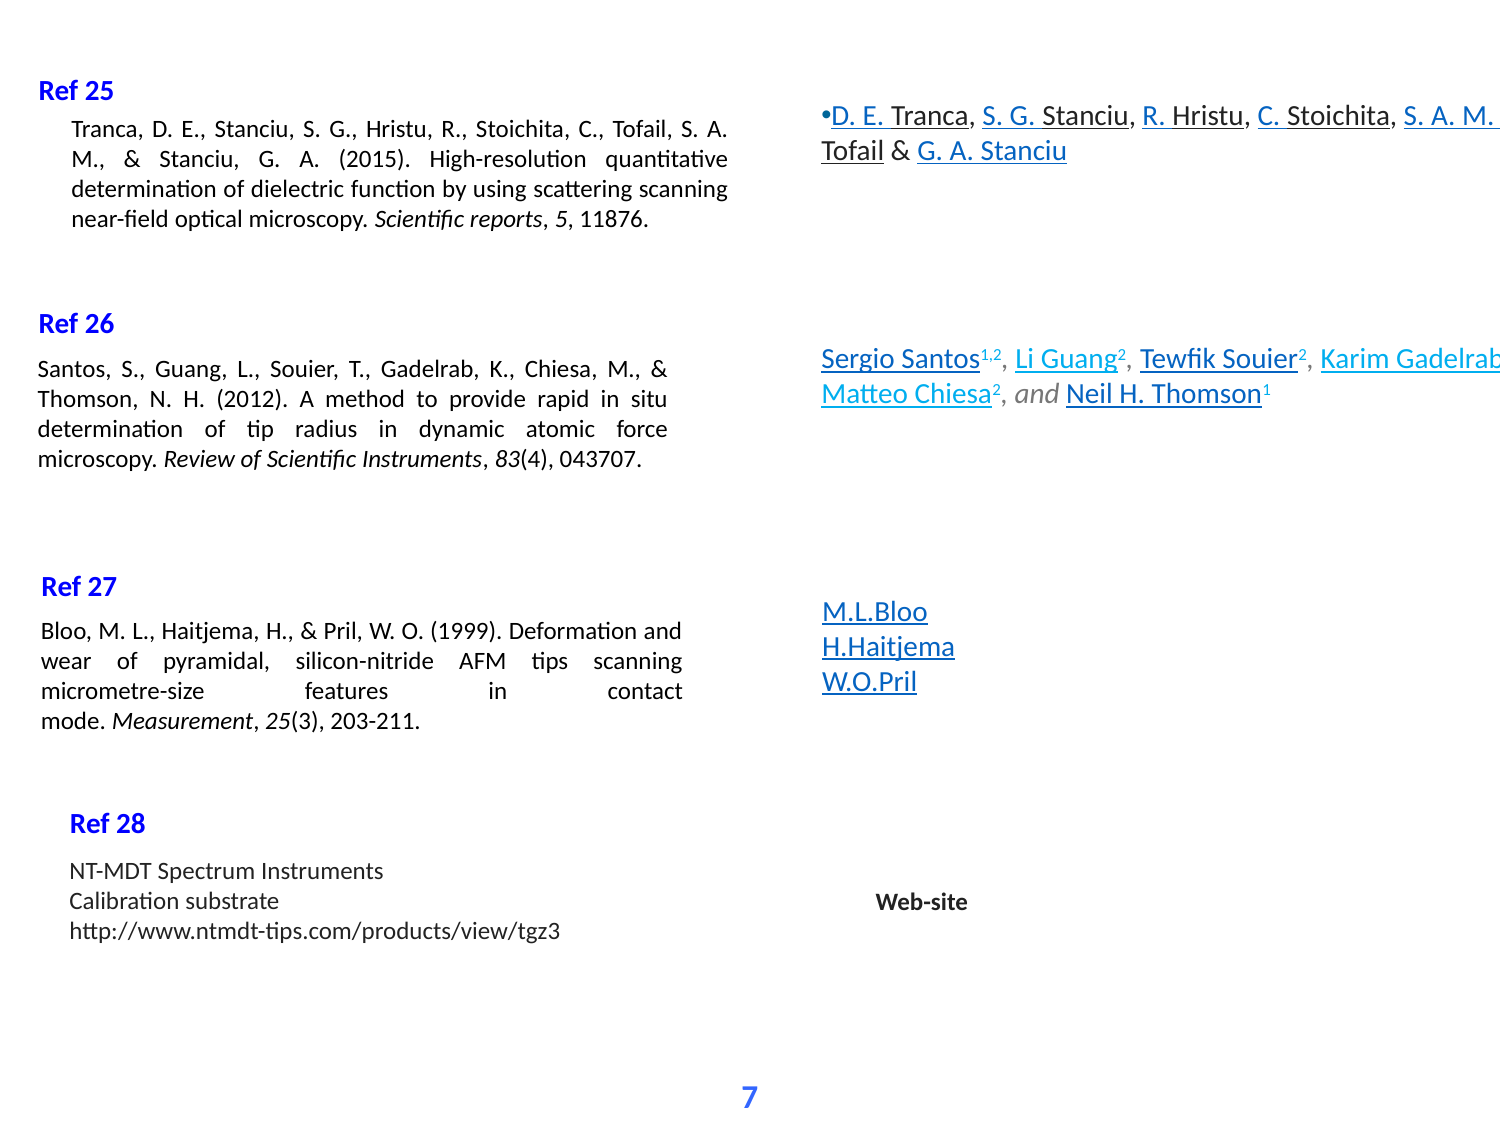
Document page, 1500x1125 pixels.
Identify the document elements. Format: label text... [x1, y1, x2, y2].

text_box Santos, S., Guang, L., Souier, T., Gadelrab, K., Chiesa, M., & Thomson, N. H. (2012). A method to provide rapid in situ determination of tip radius in dynamic atomic force microscopy. Review of Scientific Instruments, 83(4), 043707. [23, 345, 684, 480]
text_box Web-site [860, 877, 1435, 923]
text_box NT-MDT Spectrum Instruments Calibration substrate http://www.ntmdt-tips.com/products/view/tgz3 [54, 847, 629, 953]
text_box D. E. Tranca, S. G. Stanciu, R. Hristu, C. Stoichita, S. A. M. Tofail & G. A. Stanciu [806, 89, 1500, 174]
text_box Ref 27 [26, 559, 139, 610]
text_box Sergio Santos1,2, Li Guang2, Tewfik Souier2, Karim Gadelrab2, Matteo Chiesa2, and Neil H. Thomson1 [806, 332, 1500, 418]
text_box Bloo, M. L., Haitjema, H., & Pril, W. O. (1999). Deformation and wear of pyramidal, silicon-nitride AFM tips scanning micrometre-size features in contact mode. Measurement, 25(3), 203-211. [26, 607, 699, 743]
text_box Tranca, D. E., Stanciu, S. G., Hristu, R., Stoichita, C., Tofail, S. A. M., & Stanciu, G. A. (2015). High-resolution quantitative determination of dielectric function by using scattering scanning near-field optical microscopy. Scientific reports, 5, 11876. [56, 105, 745, 240]
text_box Ref 28 [55, 797, 168, 847]
text_box Ref 26 [23, 296, 136, 347]
text_box M.L.Bloo H.Haitjema W.O.Pril [807, 584, 971, 705]
text_box Ref 25 [23, 63, 136, 114]
text_box 7 [726, 1067, 774, 1123]
